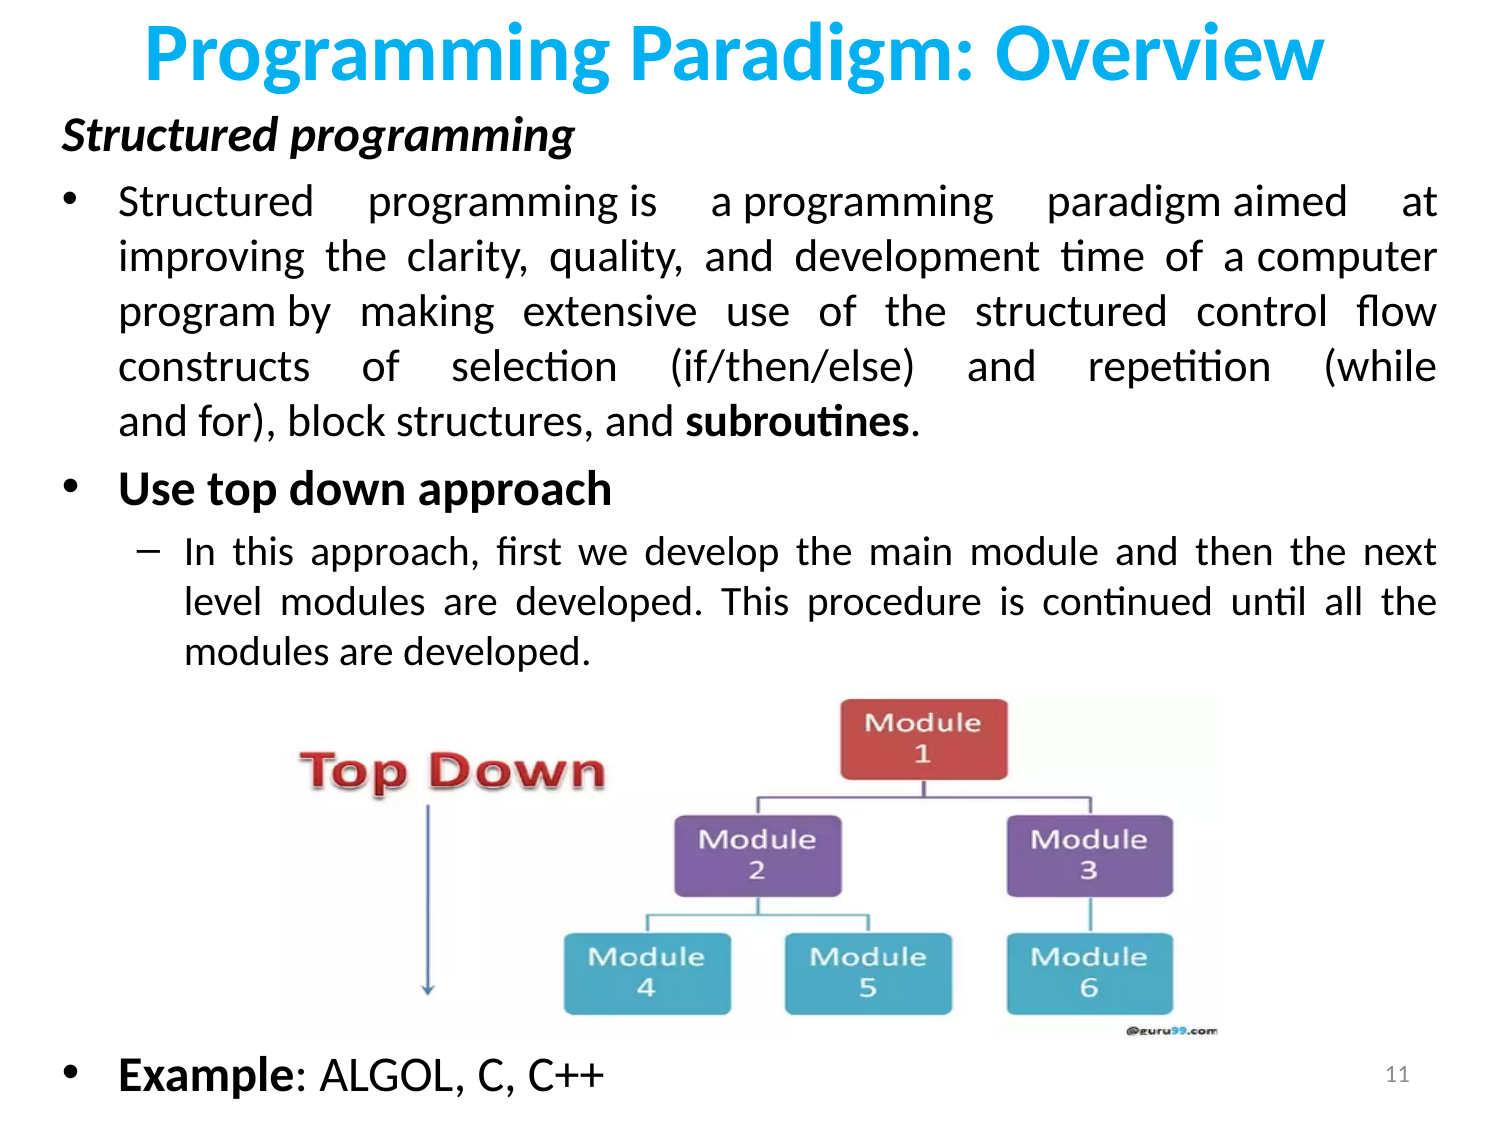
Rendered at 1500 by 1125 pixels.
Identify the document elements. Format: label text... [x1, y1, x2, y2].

list Structured programming Structured programming is a programming paradigm aimed at improving the clarity, quality, and development time of a computer program by making extensive use of the structured control flow constructs of selection (if/then/else) and repetition (while and for), block structures, and subroutines. Use top down approach In this approach, first we develop the main module and then the next level modules are developed. This procedure is continued until all the modules are developed. Example: ALGOL, C, C++ [46, 93, 1454, 1102]
title Programming Paradigm: Overview [70, 11, 1421, 83]
slide_number 11 [1074, 1042, 1425, 1103]
picture [279, 691, 1221, 1044]
